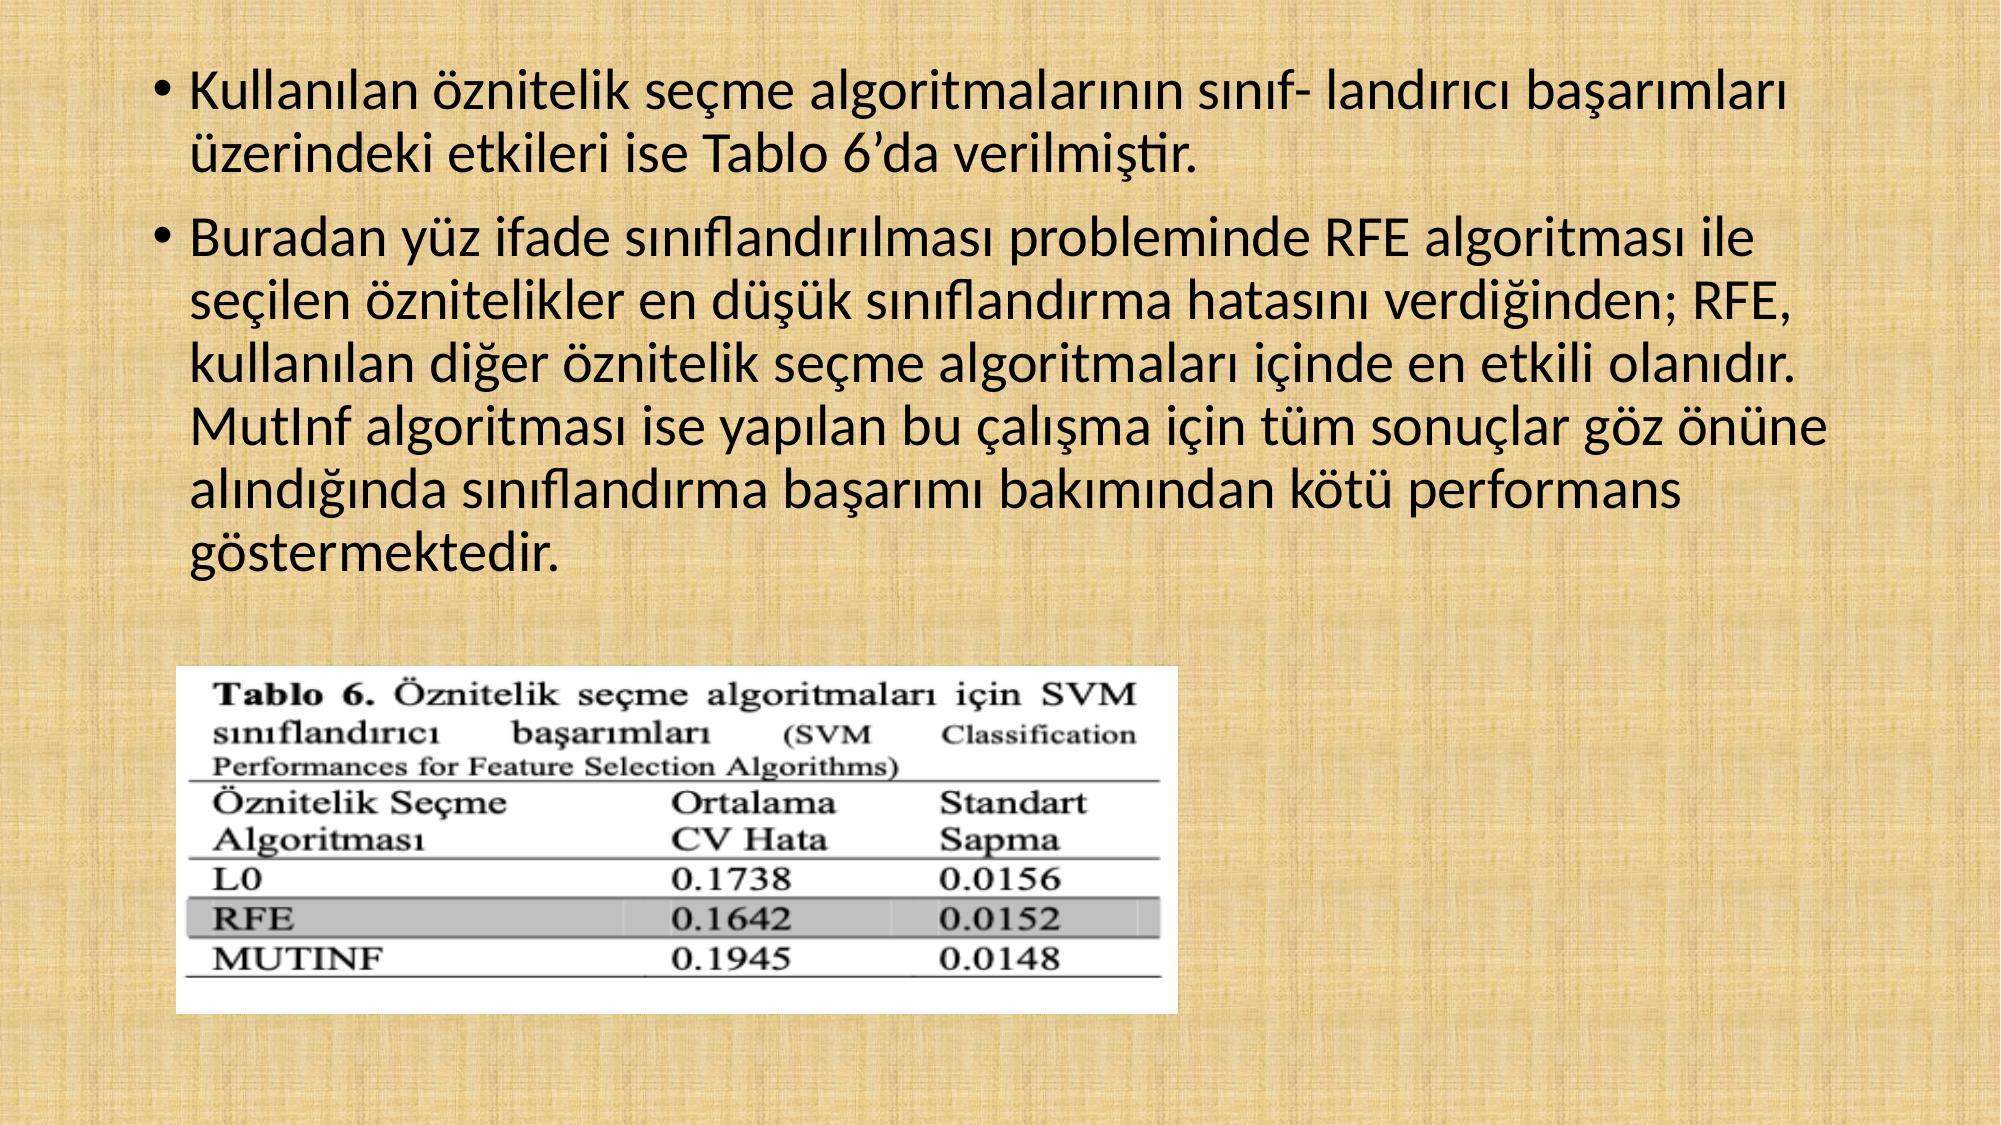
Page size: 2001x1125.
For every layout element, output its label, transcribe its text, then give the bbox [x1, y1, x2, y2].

picture [0, 0, 2001, 1125]
list Kullanılan öznitelik seçme algoritmalarının sınıf- landırıcı başarımları üzerindeki etkileri ise Tablo 6’da verilmiştir. Buradan yüz ifade sınıflandırılması probleminde RFE algoritması ile seçilen öznitelikler en düşük sınıflandırma hatasını verdiğinden; RFE, kullanılan diğer öznitelik seçme algoritmaları içinde en etkili olanıdır. MutInf algoritması ise yapılan bu çalışma için tüm sonuçlar göz önüne alındığında sınıflandırma başarımı bakımından kötü performans göstermektedir. [137, 51, 1933, 1014]
